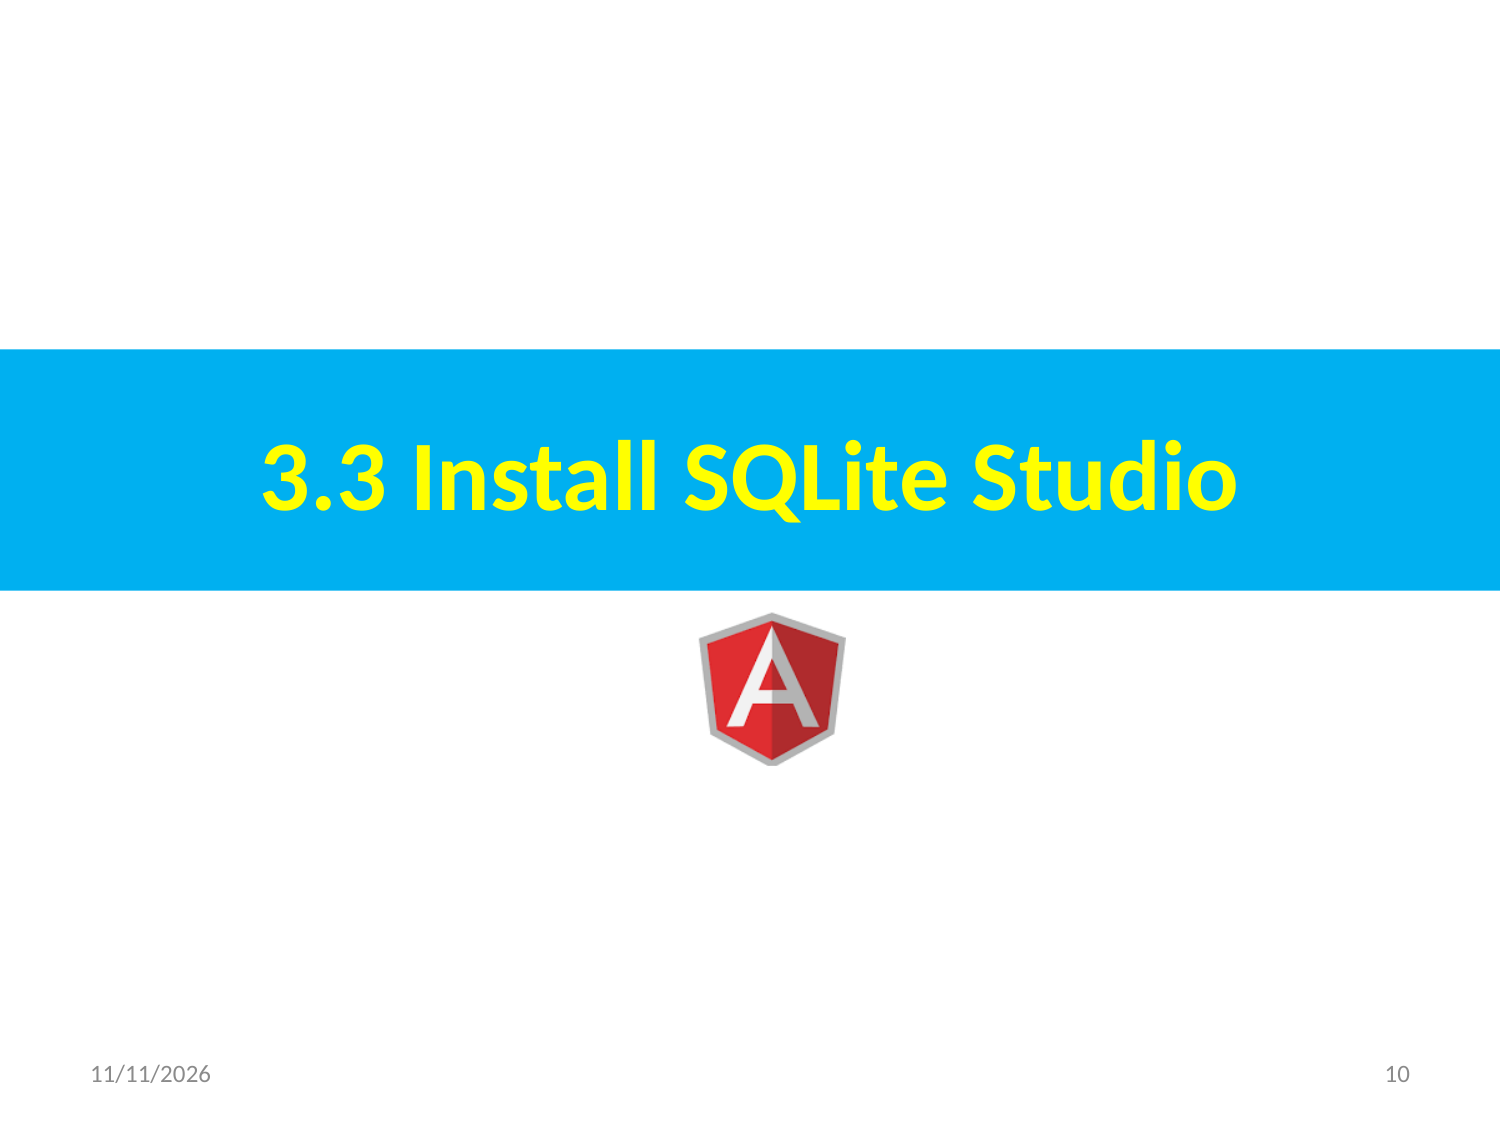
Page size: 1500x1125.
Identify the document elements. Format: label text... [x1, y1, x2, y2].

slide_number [75, 1042, 425, 1103]
title 3.3 Install SQLite Studio [0, 349, 1500, 591]
picture [694, 609, 846, 771]
slide_number 10 [1074, 1042, 1425, 1103]
